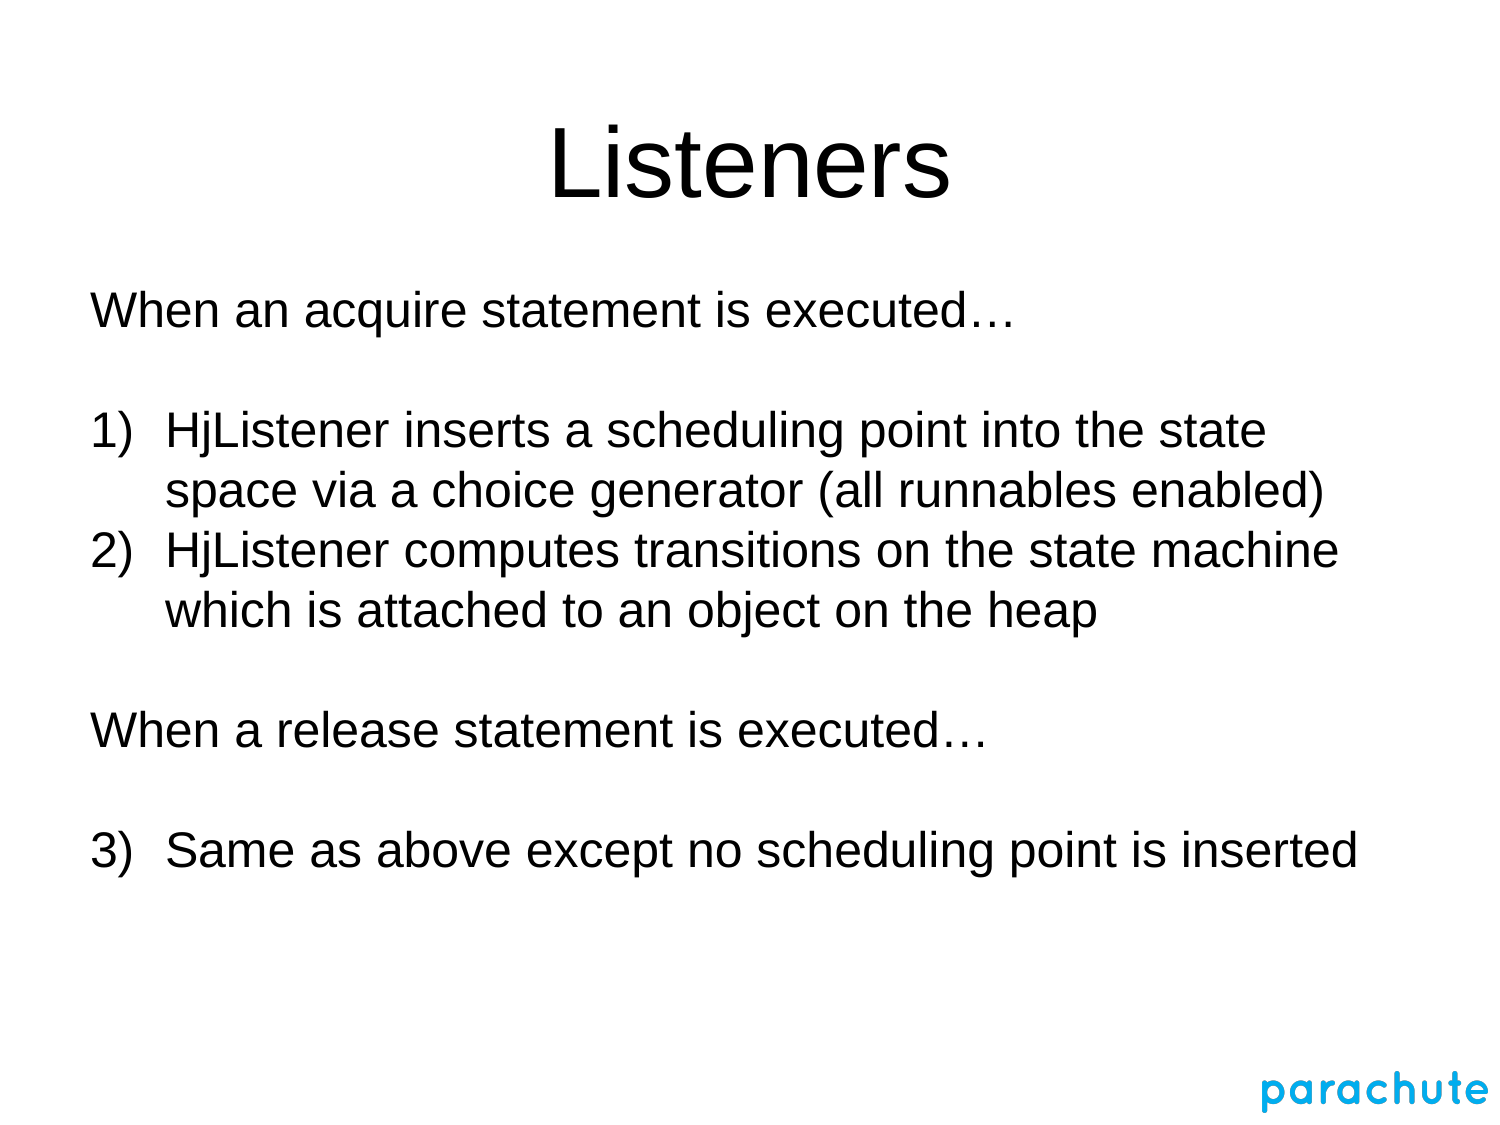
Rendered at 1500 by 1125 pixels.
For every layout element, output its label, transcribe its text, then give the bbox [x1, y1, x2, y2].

picture [1426, 1071, 1488, 1113]
list When an acquire statement is executed… HjListener inserts a scheduling point into the state space via a choice generator (all runnables enabled) HjListener computes transitions on the state machine which is attached to an object on the heap When a release statement is executed… Same as above except no scheduling point is inserted [74, 261, 1426, 1125]
title Listeners [74, 0, 1426, 234]
